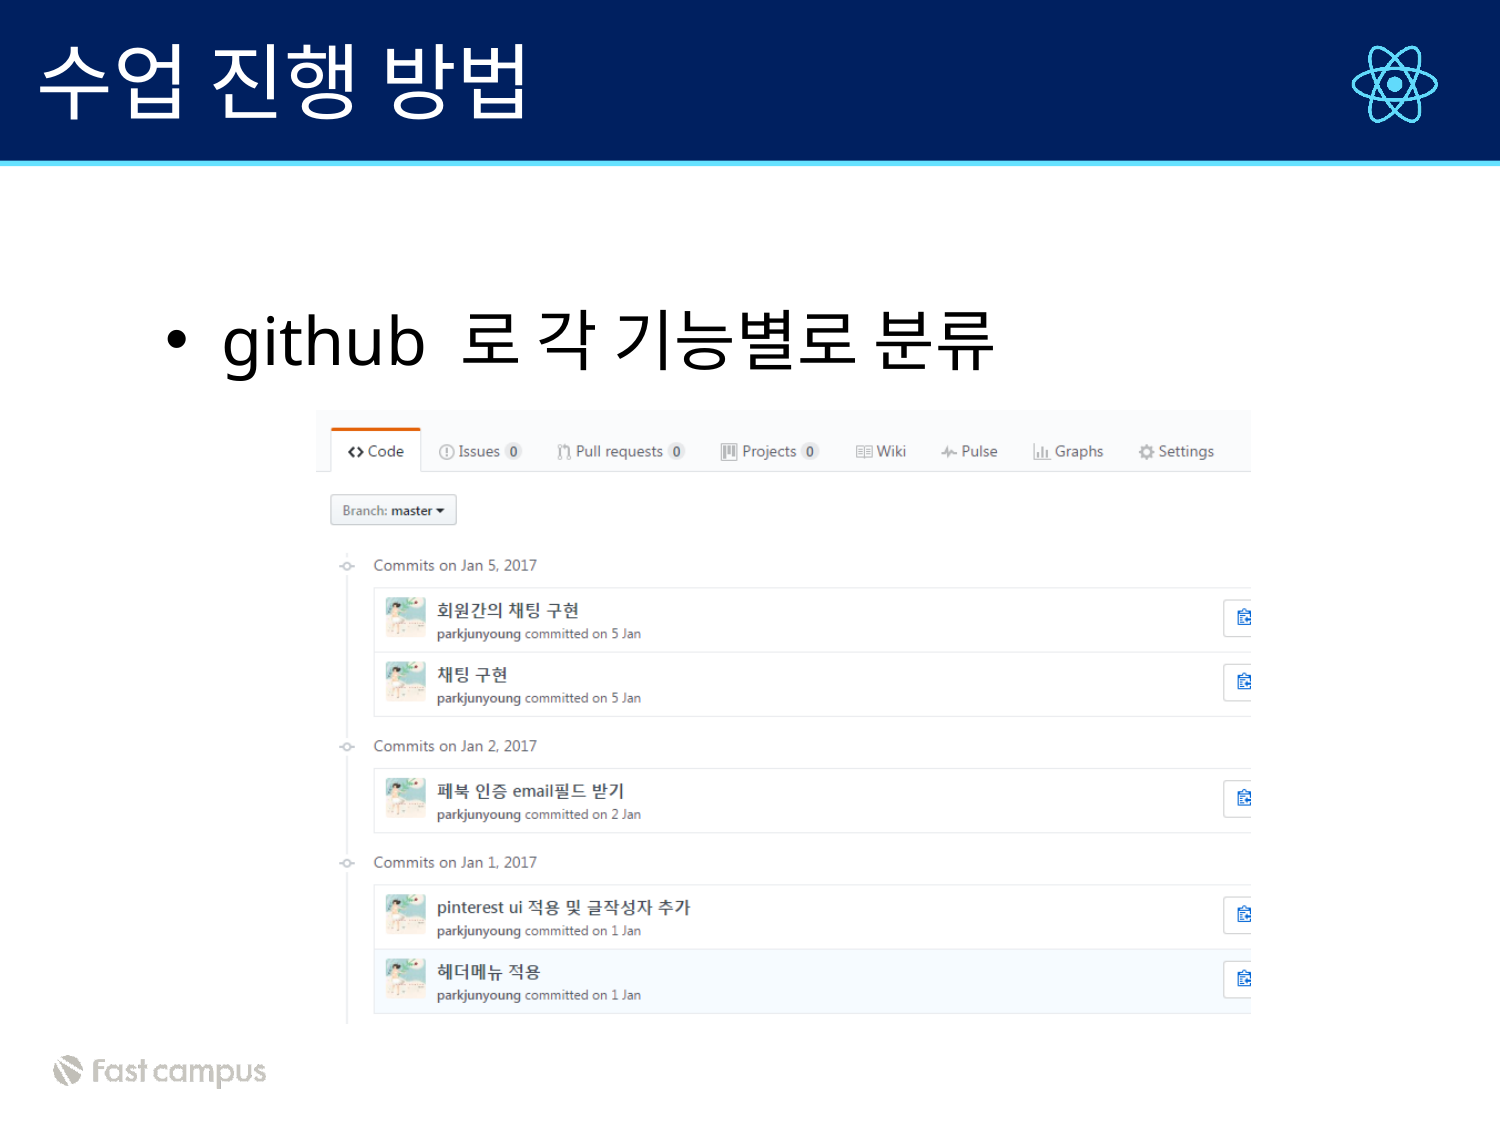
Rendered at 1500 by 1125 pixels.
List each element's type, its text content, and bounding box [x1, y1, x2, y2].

picture [1380, 36, 1444, 135]
title 수업 진행 방법 [28, 0, 1380, 175]
picture [316, 409, 1251, 1025]
picture [53, 1046, 266, 1094]
list github 로 각 기능별로 분류 [157, 290, 1343, 953]
